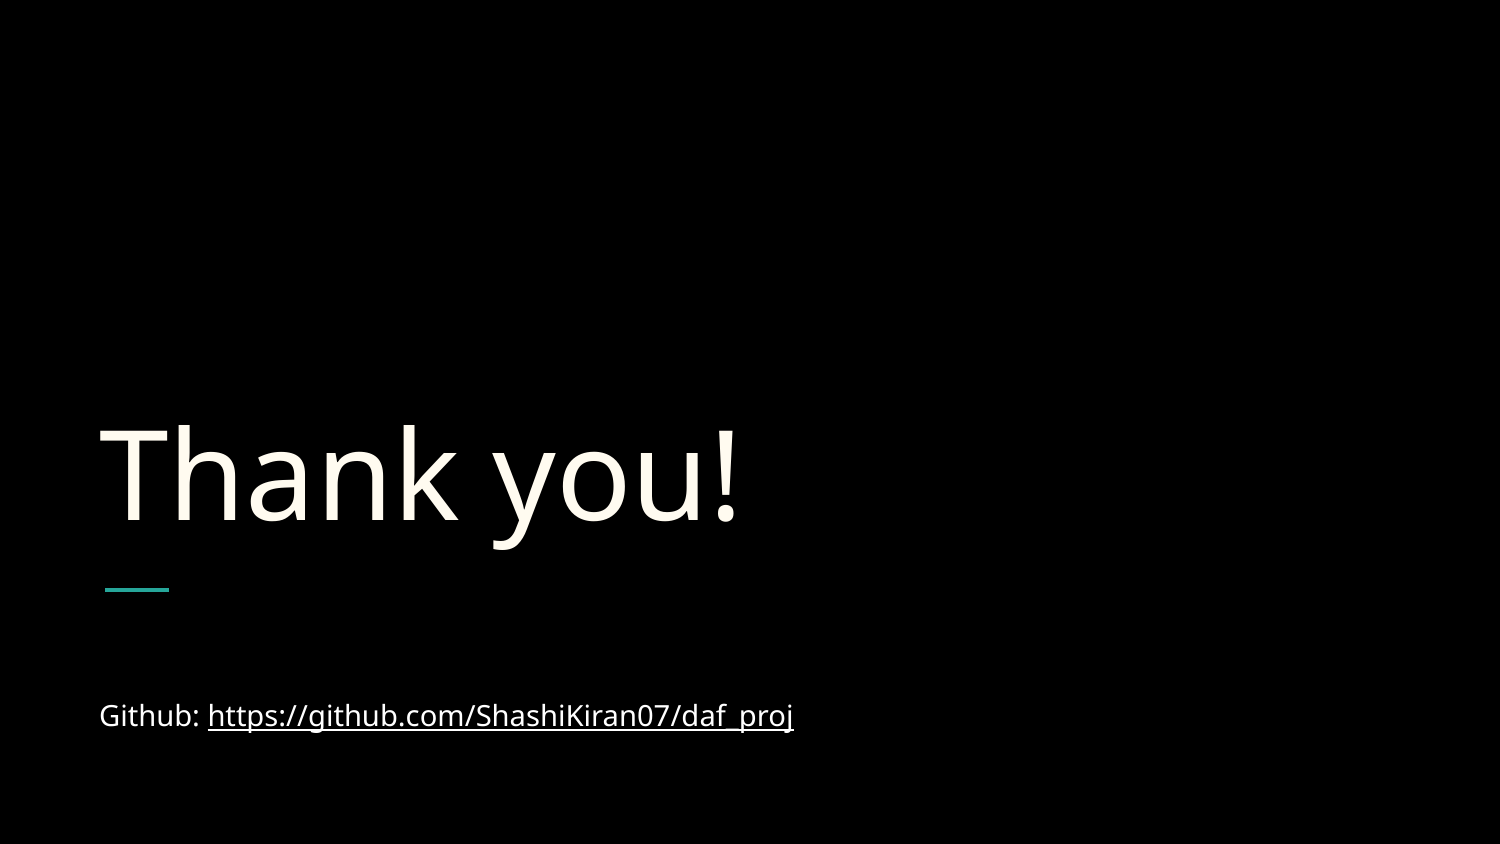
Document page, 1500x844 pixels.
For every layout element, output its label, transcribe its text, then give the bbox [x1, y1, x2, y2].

text_box Github: https://github.com/ShashiKiran07/daf_proj [84, 682, 1310, 787]
title Thank you! [84, 310, 1416, 561]
